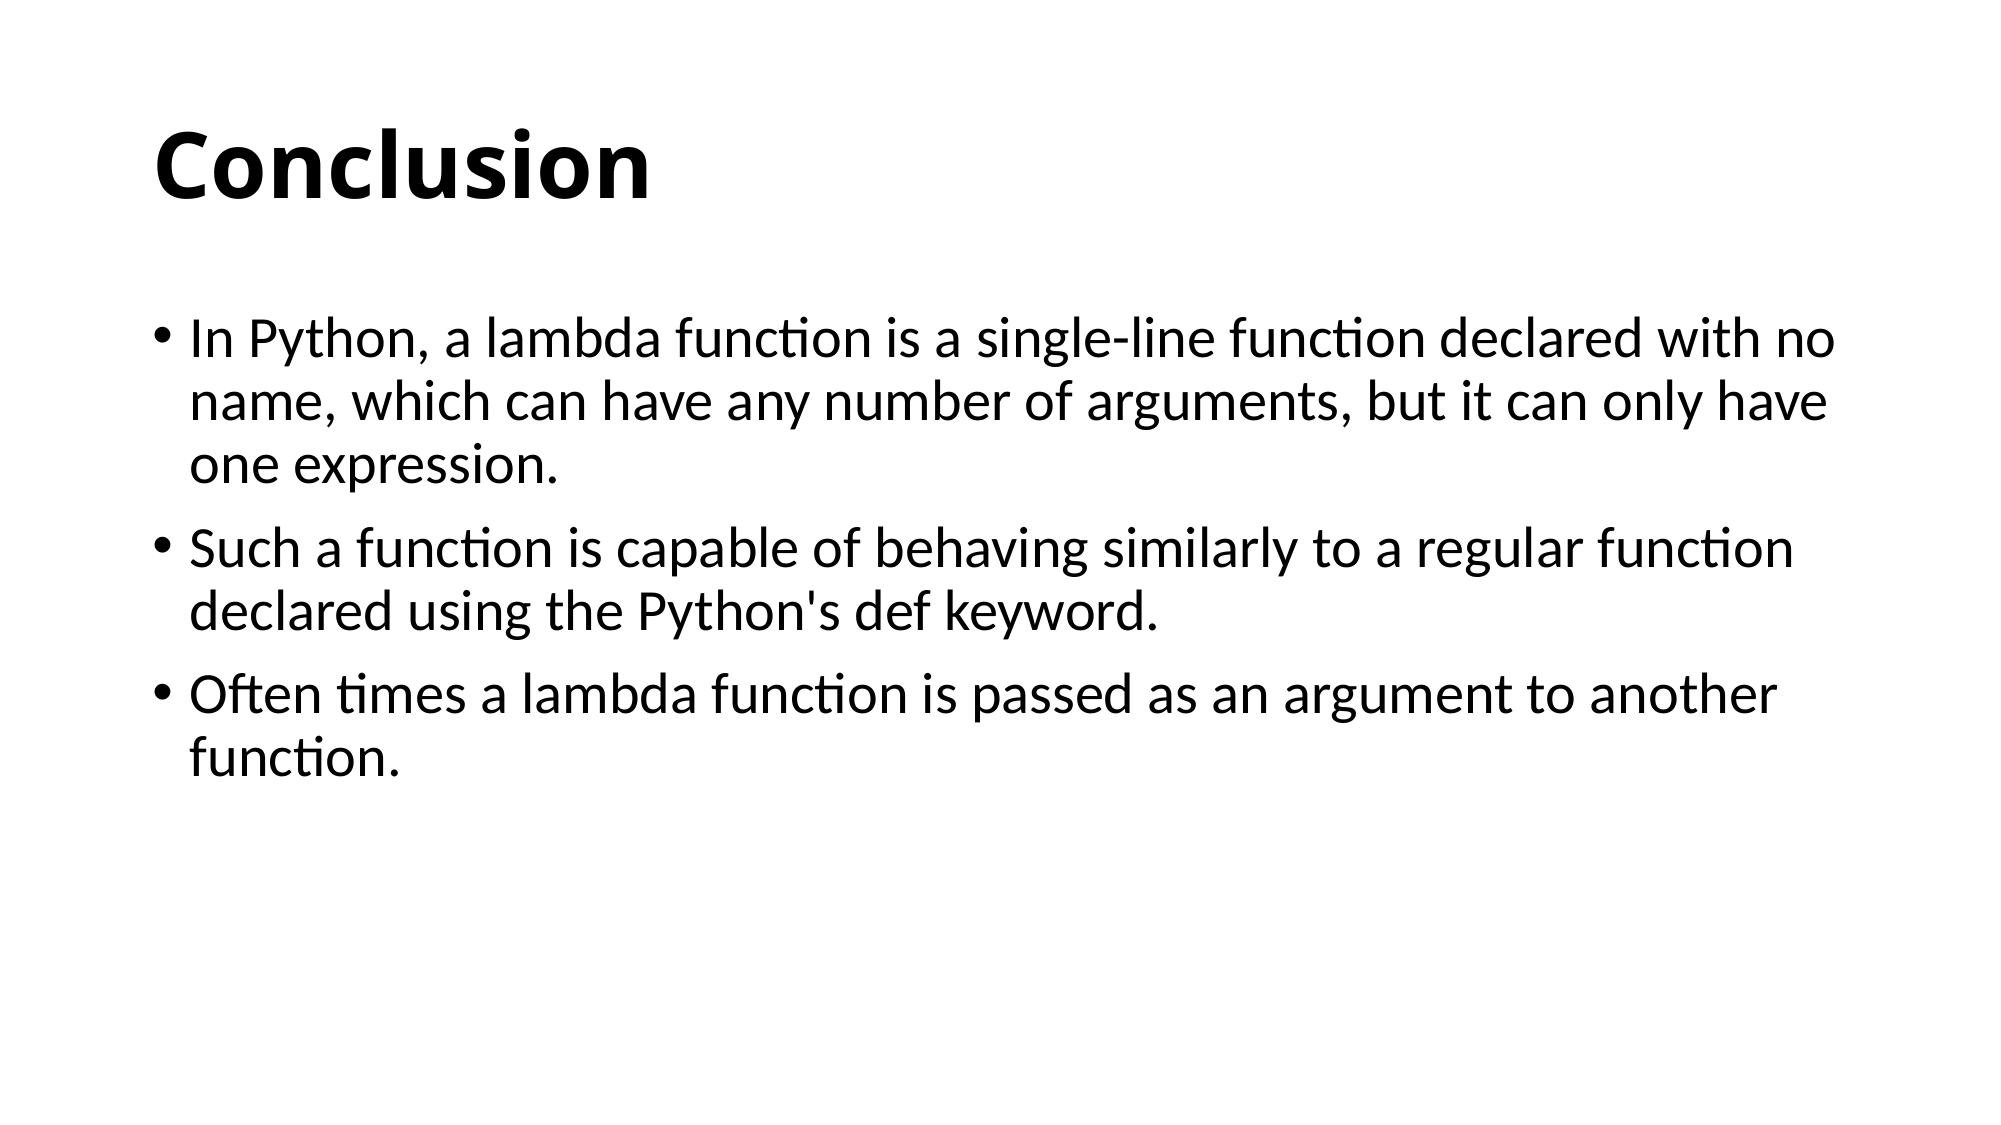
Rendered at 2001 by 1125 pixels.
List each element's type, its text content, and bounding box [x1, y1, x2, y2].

list In Python, a lambda function is a single-line function declared with no name, which can have any number of arguments, but it can only have one expression. Such a function is capable of behaving similarly to a regular function declared using the Python's def keyword. Often times a lambda function is passed as an argument to another function. [137, 299, 1863, 1014]
title Conclusion [137, 59, 1863, 278]
